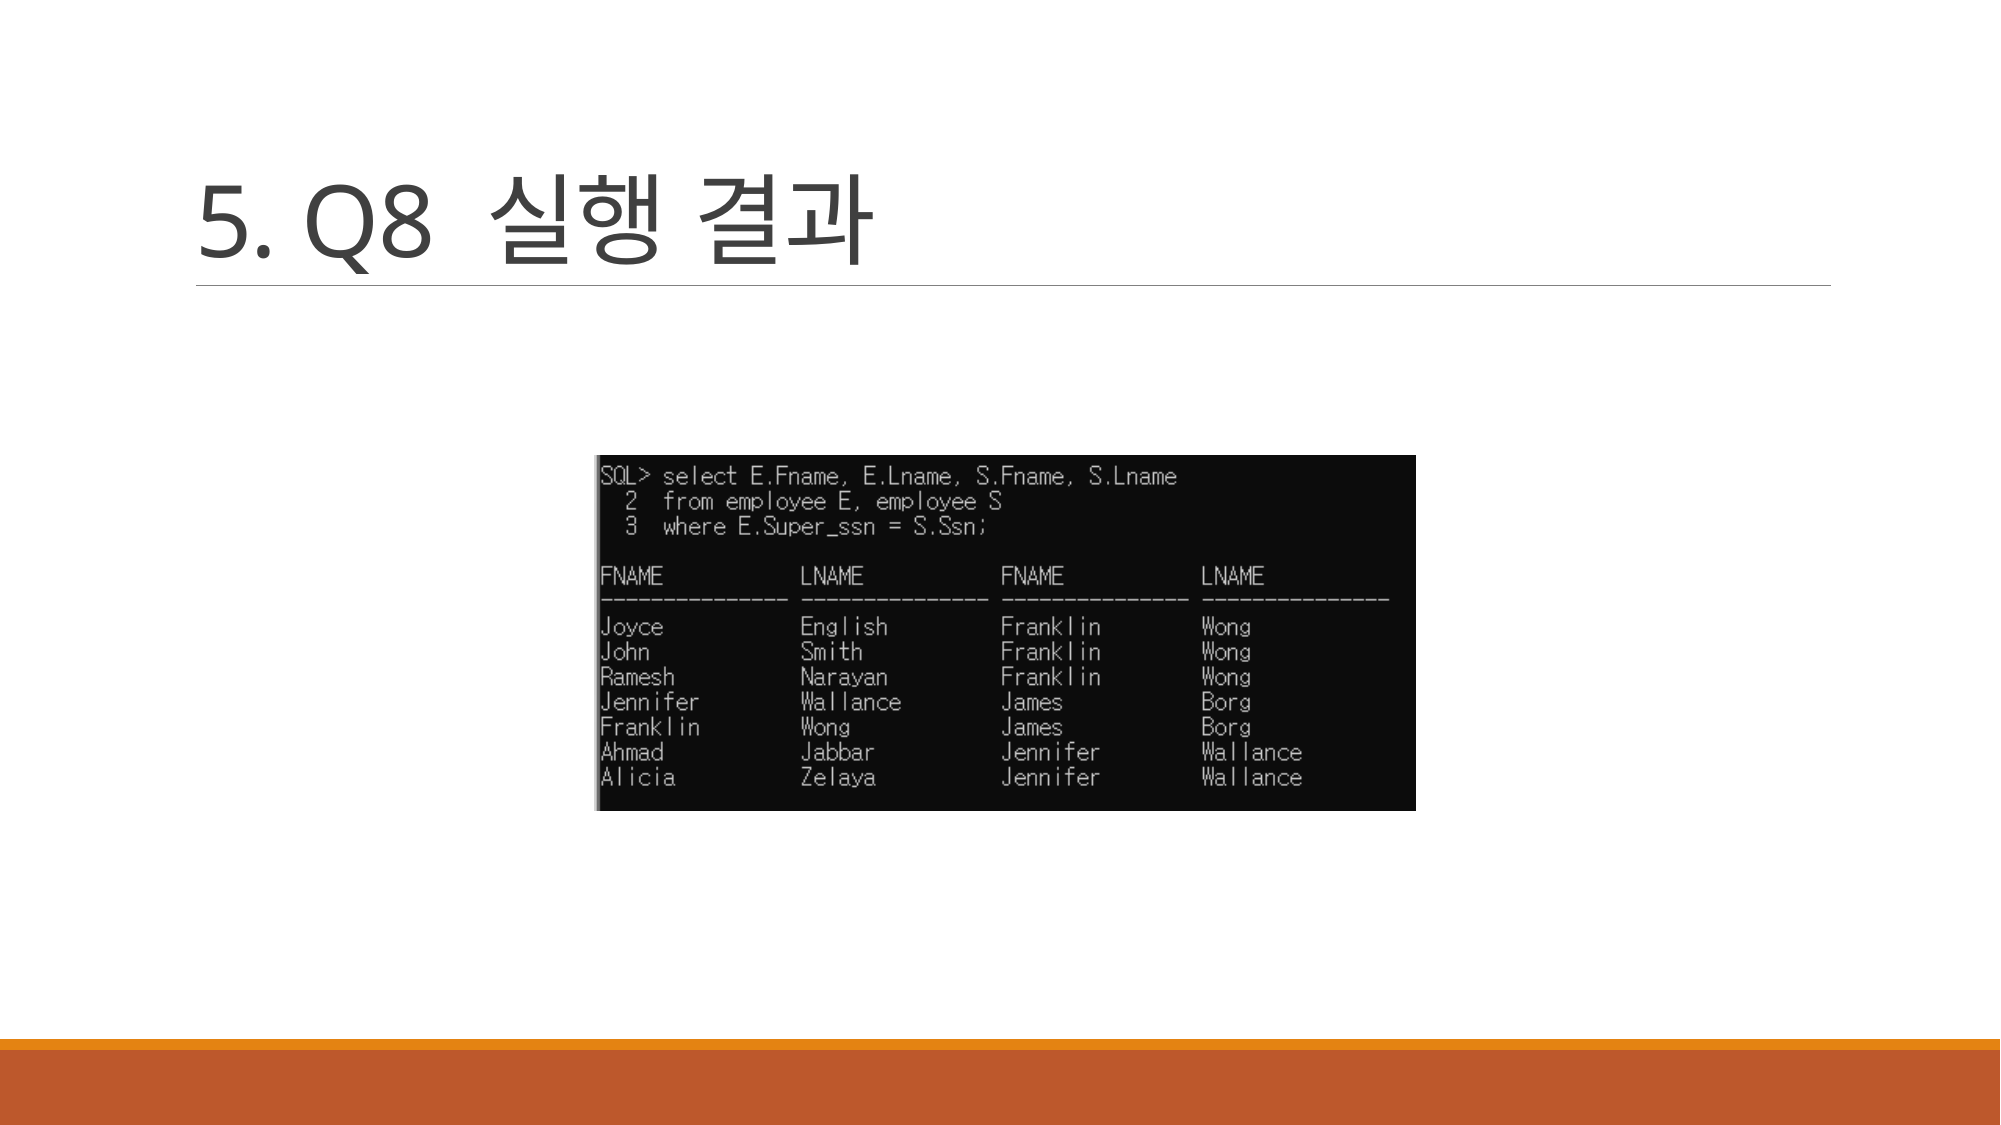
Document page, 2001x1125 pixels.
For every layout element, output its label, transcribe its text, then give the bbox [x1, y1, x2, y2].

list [594, 454, 1416, 811]
title 5. Q8 실행 결과 [180, 47, 1830, 285]
